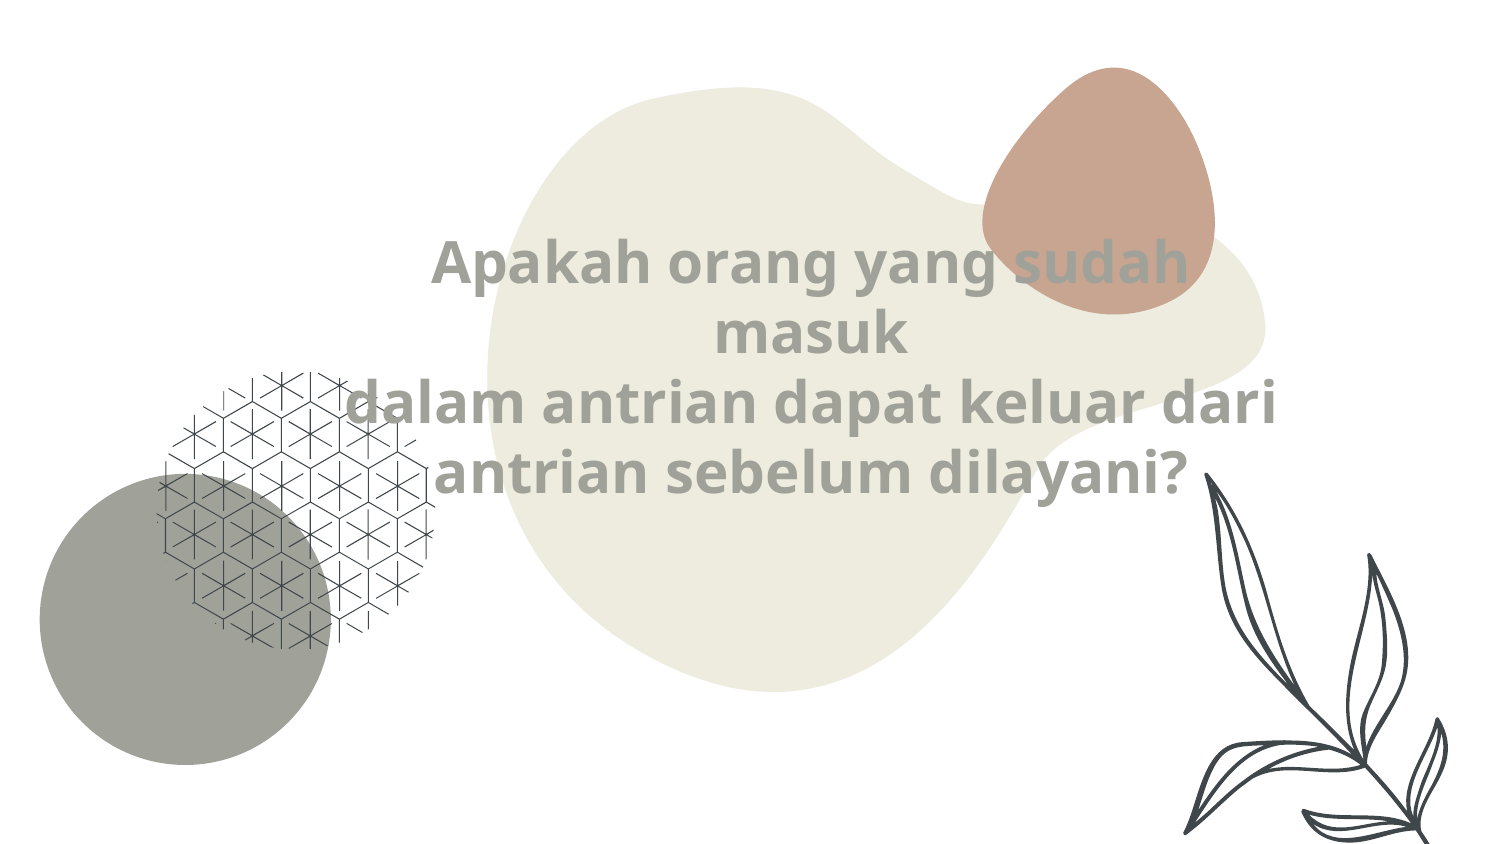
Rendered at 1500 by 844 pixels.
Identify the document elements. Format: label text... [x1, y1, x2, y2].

title Apakah orang yang sudah masuk dalam antrian dapat keluar dari antrian sebelum dilayani? [327, 150, 1295, 520]
